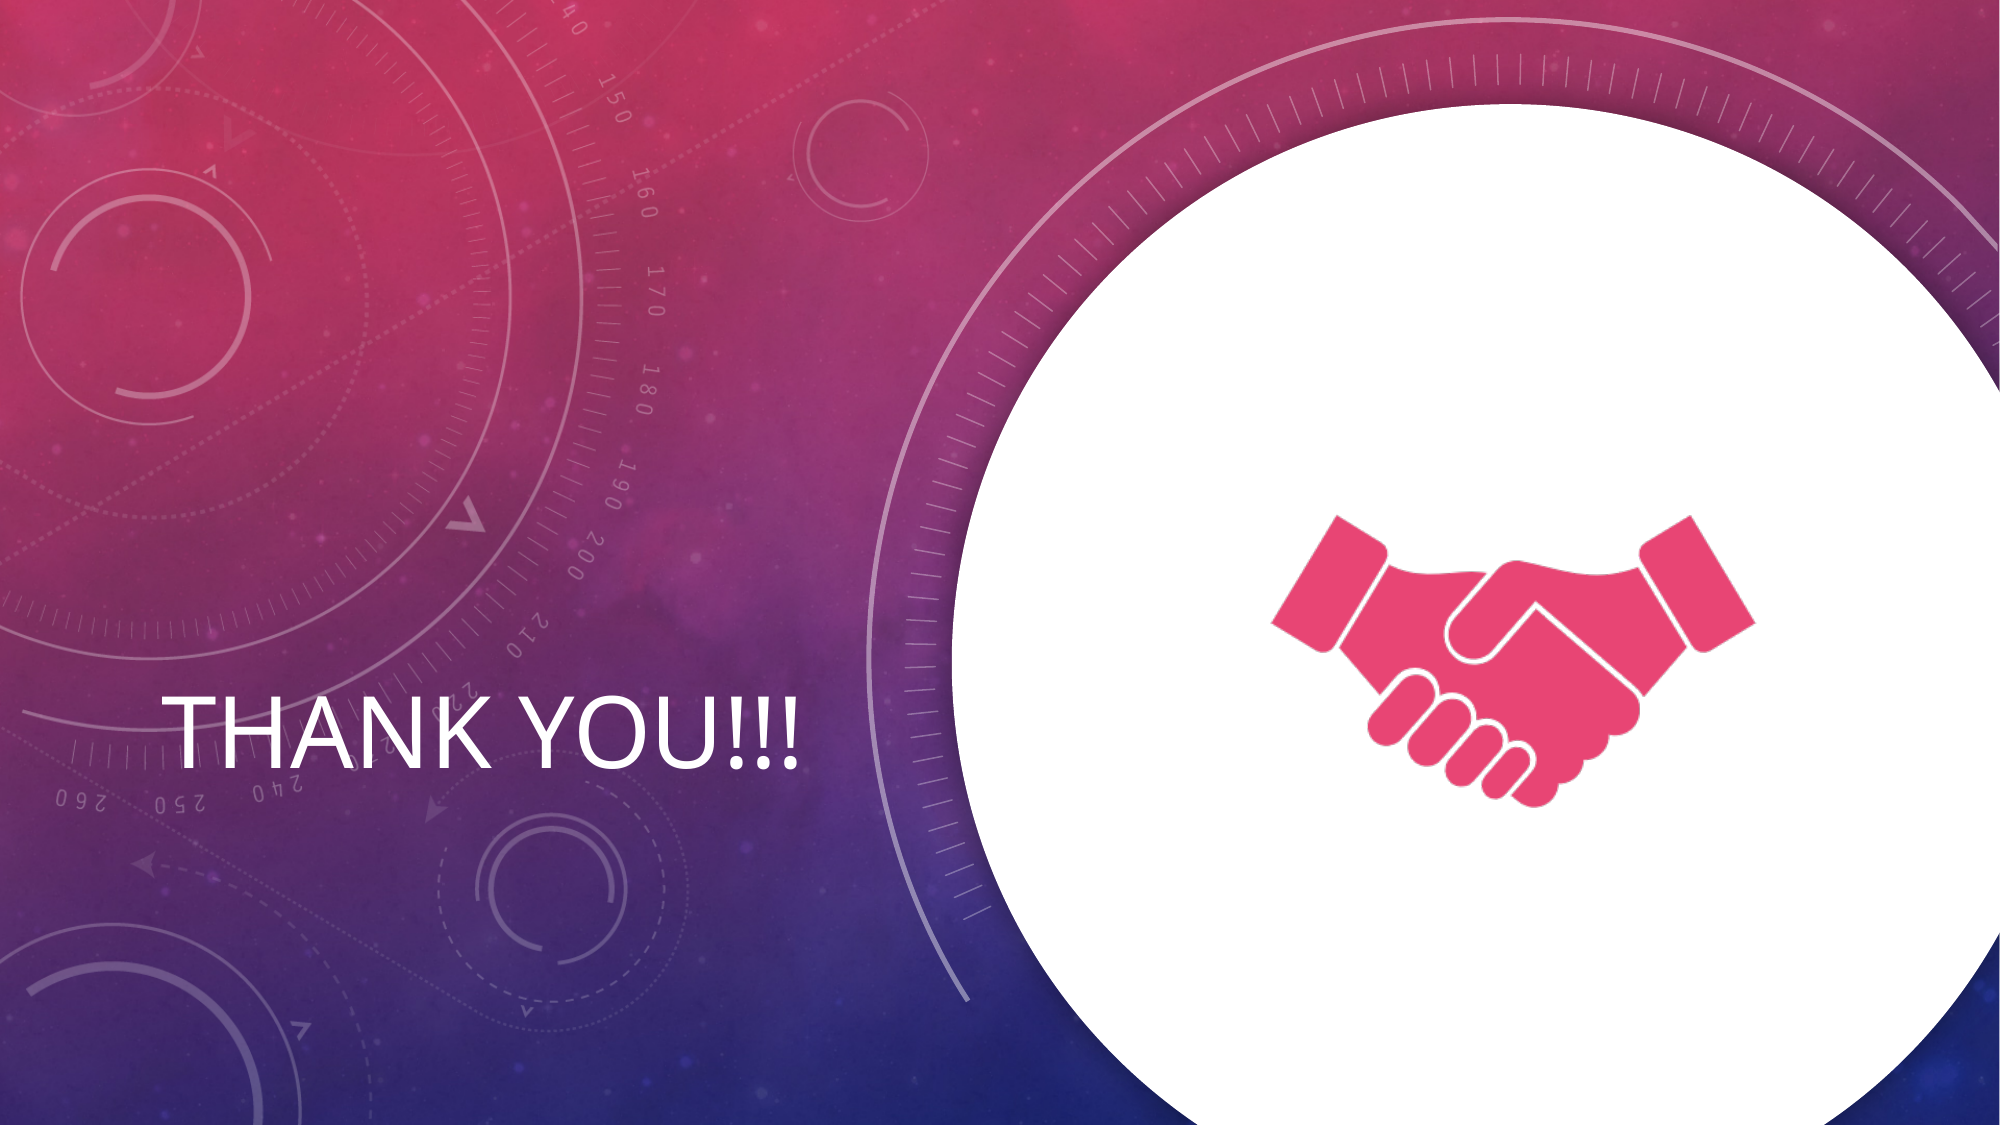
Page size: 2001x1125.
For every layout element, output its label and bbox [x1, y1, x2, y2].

picture [0, 0, 2000, 1125]
text_box [904, 54, 2000, 914]
